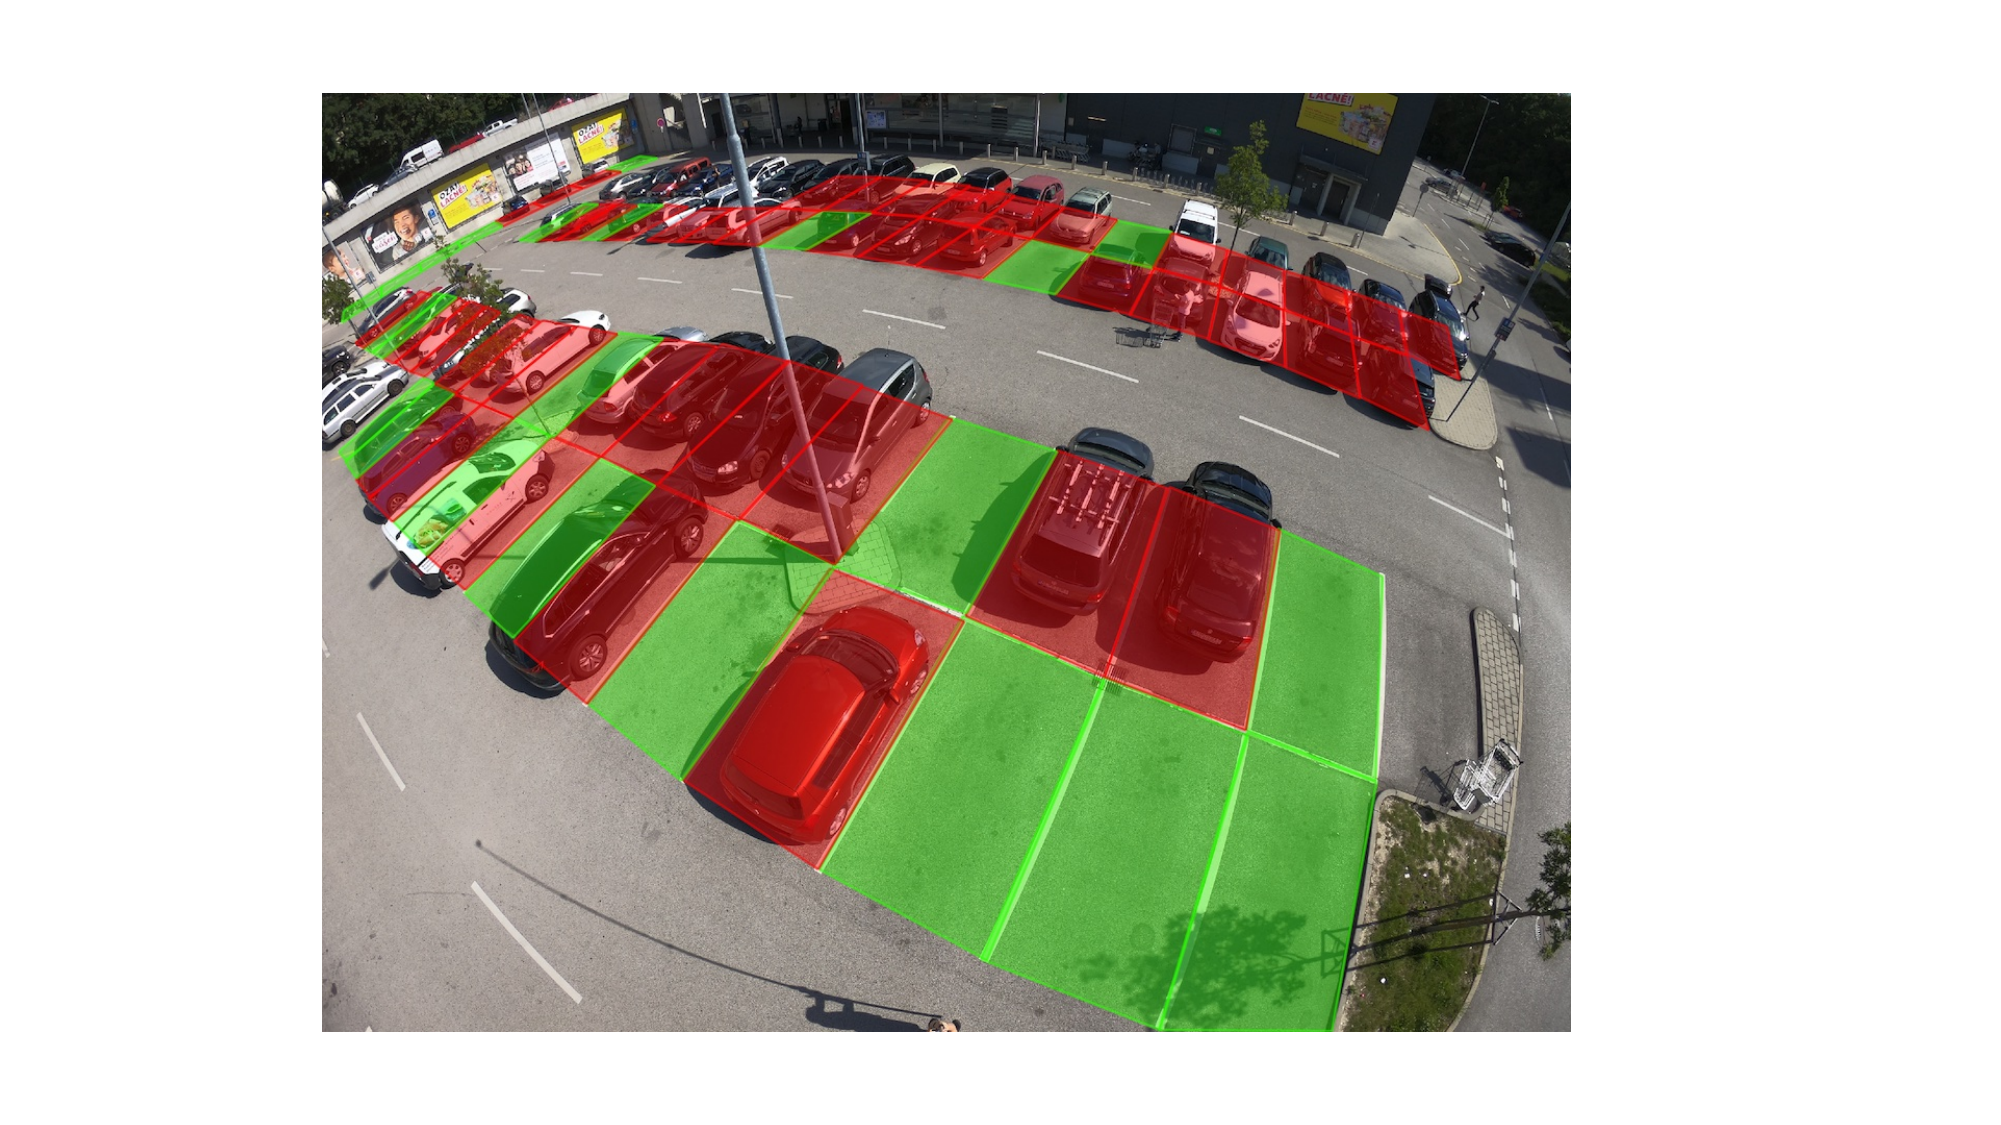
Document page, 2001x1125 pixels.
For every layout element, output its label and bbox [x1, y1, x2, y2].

list [321, 93, 1571, 1032]
